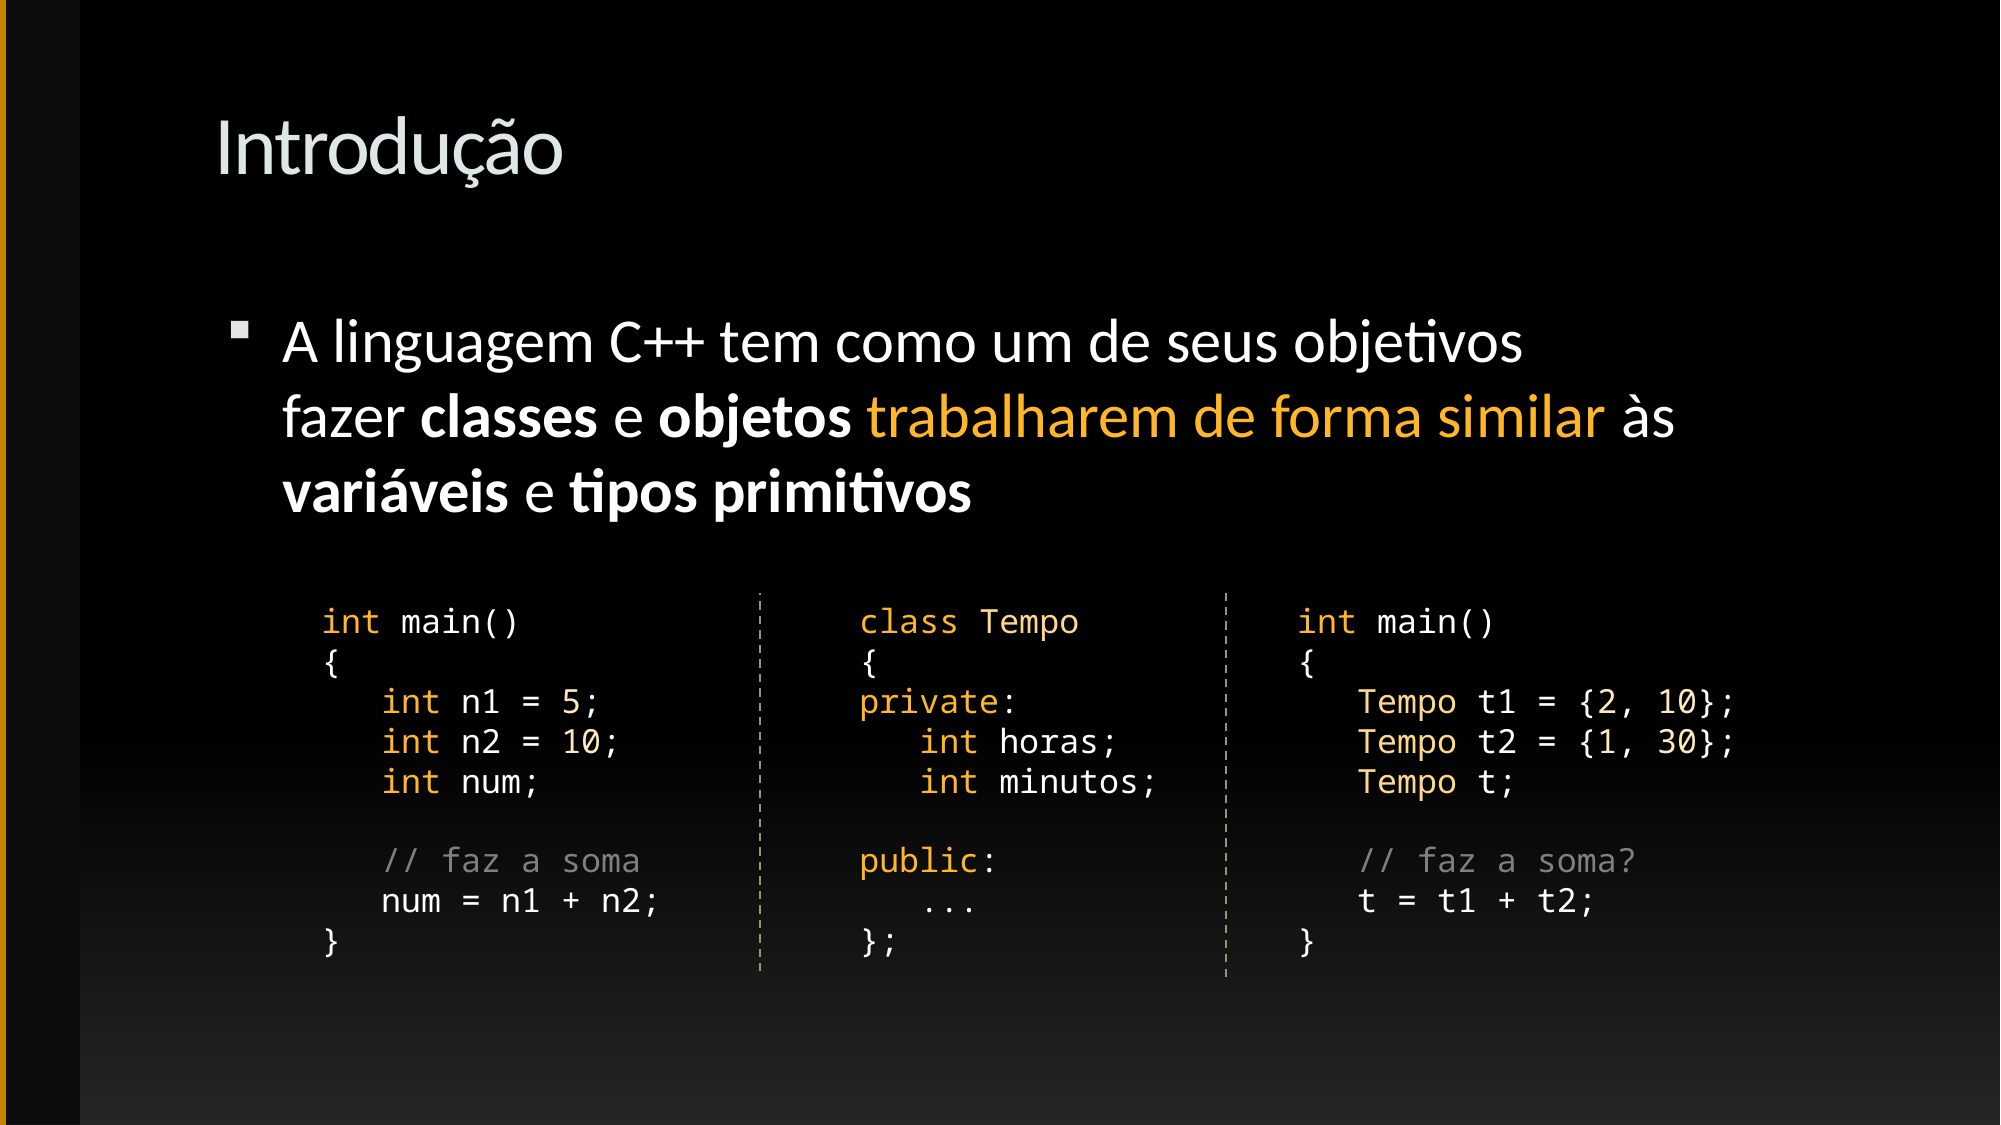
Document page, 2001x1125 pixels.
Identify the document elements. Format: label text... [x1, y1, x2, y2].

list A linguagem C++ tem como um de seus objetivos fazer classes e objetos trabalharem de forma similar às variáveis e tipos primitivos [200, 292, 1900, 1043]
title Introdução [200, 83, 1627, 234]
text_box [306, 592, 1782, 977]
